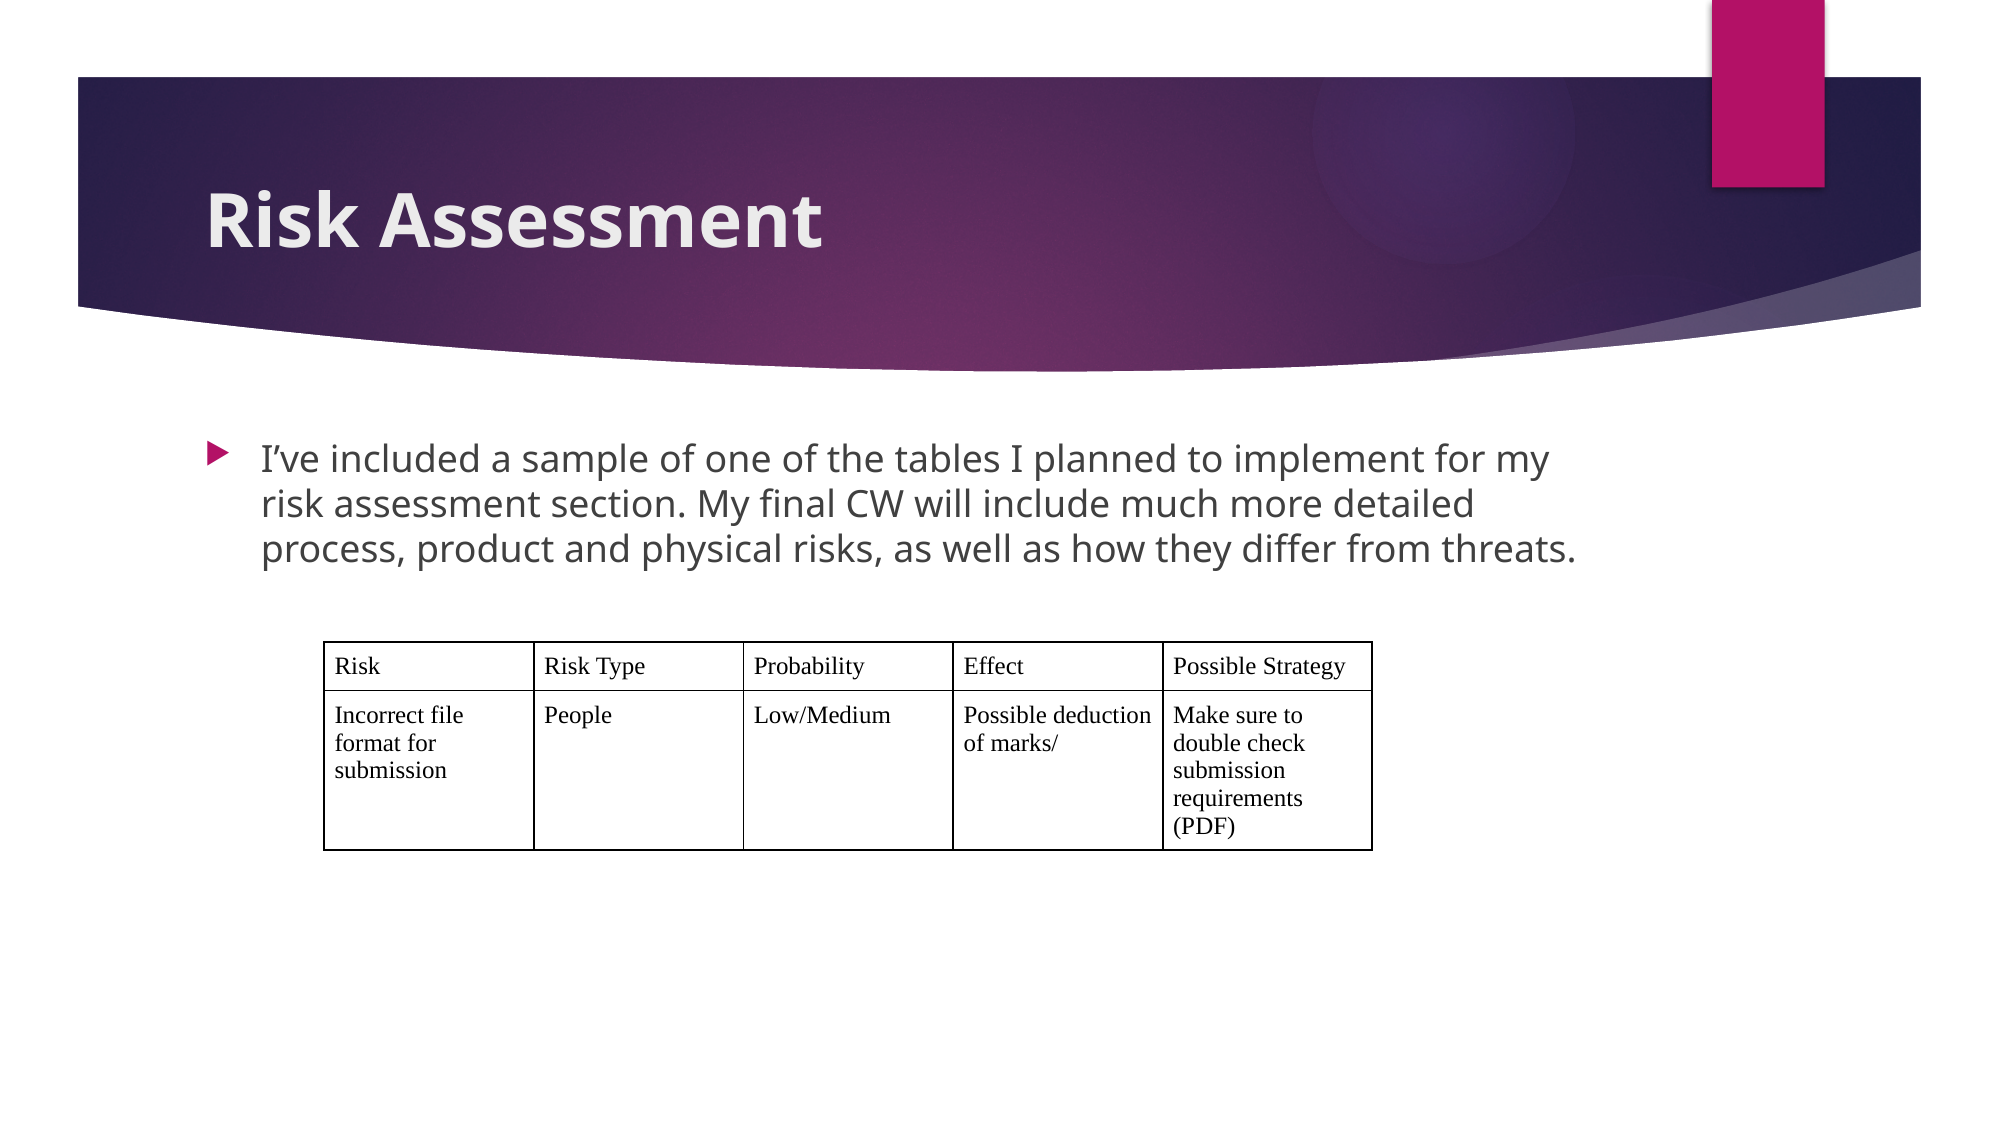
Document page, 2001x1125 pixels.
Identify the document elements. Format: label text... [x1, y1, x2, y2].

table_cell Make sure to double check submission requirements (PDF) [1164, 701, 1371, 849]
table_cell Low/Medium [744, 701, 952, 849]
text_box [240, 550, 2000, 701]
table_cell Possible deduction of marks/ [954, 701, 1162, 849]
table_cell People [535, 701, 743, 849]
list I’ve included a sample of one of the tables I planned to implement for my risk assessment section. My final CW will include much more detailed process, product and physical risks, as well as how they differ from threats. [189, 427, 1638, 988]
title Risk Assessment [189, 159, 1627, 276]
table_cell Incorrect file format for submission [325, 701, 533, 849]
